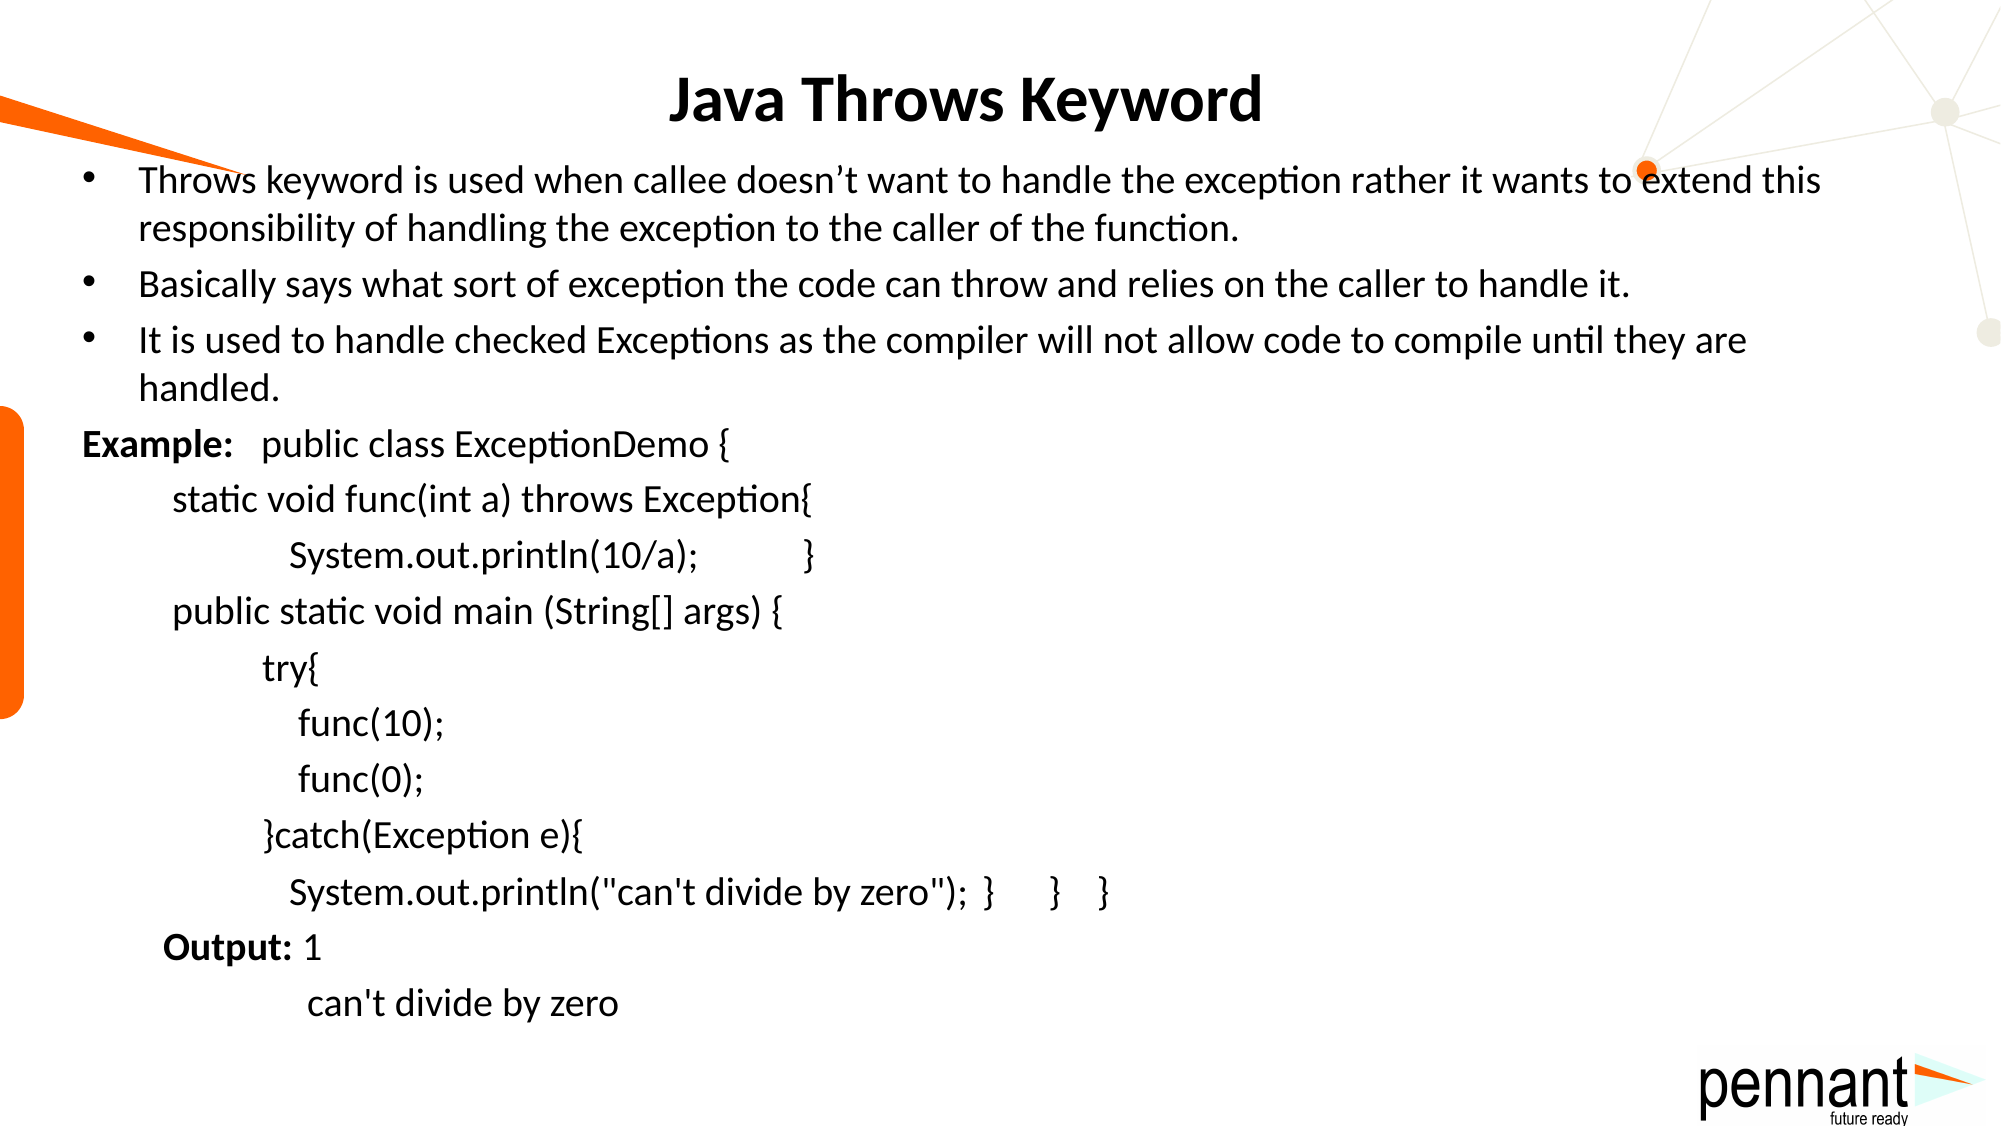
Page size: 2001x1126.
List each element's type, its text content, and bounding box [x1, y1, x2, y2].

title Java Throws Keyword [67, 45, 1868, 145]
list Throws keyword is used when callee doesn’t want to handle the exception rather it wants to extend this responsibility of handling the exception to the caller of the function. Basically says what sort of exception the code can throw and relies on the caller to handle it. It is used to handle checked Exceptions as the compiler will not allow code to compile until they are handled. Example: public class ExceptionDemo { static void func(int a) throws Exception{ System.out.println(10/a); } public static void main (String[] args) { try{ func(10); func(0); }catch(Exception e){ System.out.println("can't divide by zero"); } } } Output: 1 can't divide by zero [67, 145, 1898, 1036]
picture [1697, 1045, 1986, 1126]
